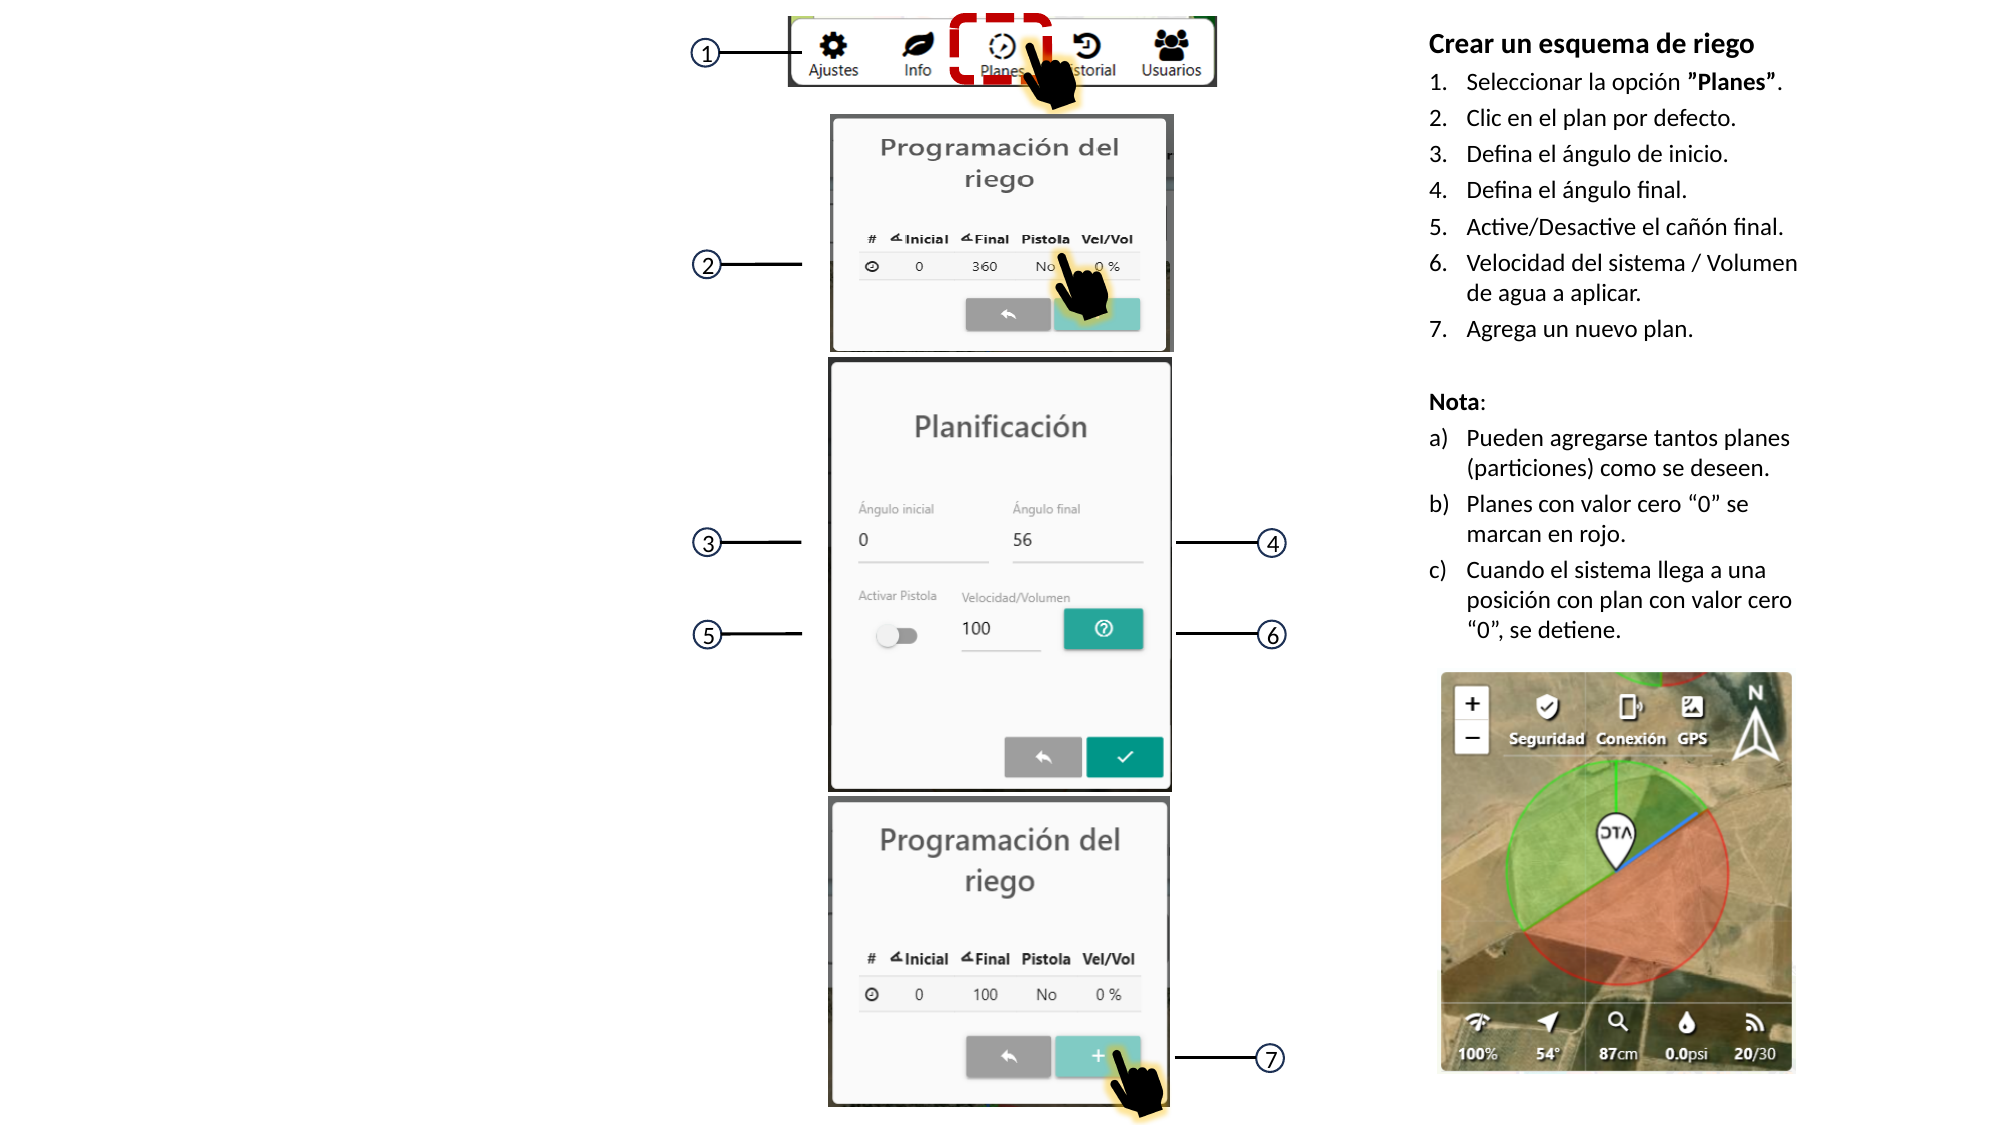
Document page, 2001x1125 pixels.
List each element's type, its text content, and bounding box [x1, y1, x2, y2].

picture [787, 16, 1218, 353]
text_box 5 [692, 619, 723, 650]
text_box 7 [1255, 1043, 1285, 1074]
text_box 6 [1256, 619, 1287, 650]
picture [828, 357, 1172, 792]
text_box 4 [1257, 528, 1287, 558]
text_box 1 [690, 37, 721, 68]
picture [828, 796, 1186, 1125]
picture [1437, 668, 1796, 1074]
text_box Crear un esquema de riego Seleccionar la opción ”Planes”. Clic en el plan por defecto. Defina el ángulo de inicio. Defina el ángulo final. Active/Desactive el cañón final. Velocidad del sistema / Volumen de agua a aplicar. Agrega un nuevo plan. Nota: Pueden agregarse tantos planes (particiones) como se deseen. Planes con valor cero “0” se marcan en rojo. Cuando el sistema llega a una posición con plan con valor cero “0”, se detiene. [1414, 16, 1819, 651]
text_box 3 [692, 527, 722, 558]
text_box 2 [691, 249, 722, 280]
